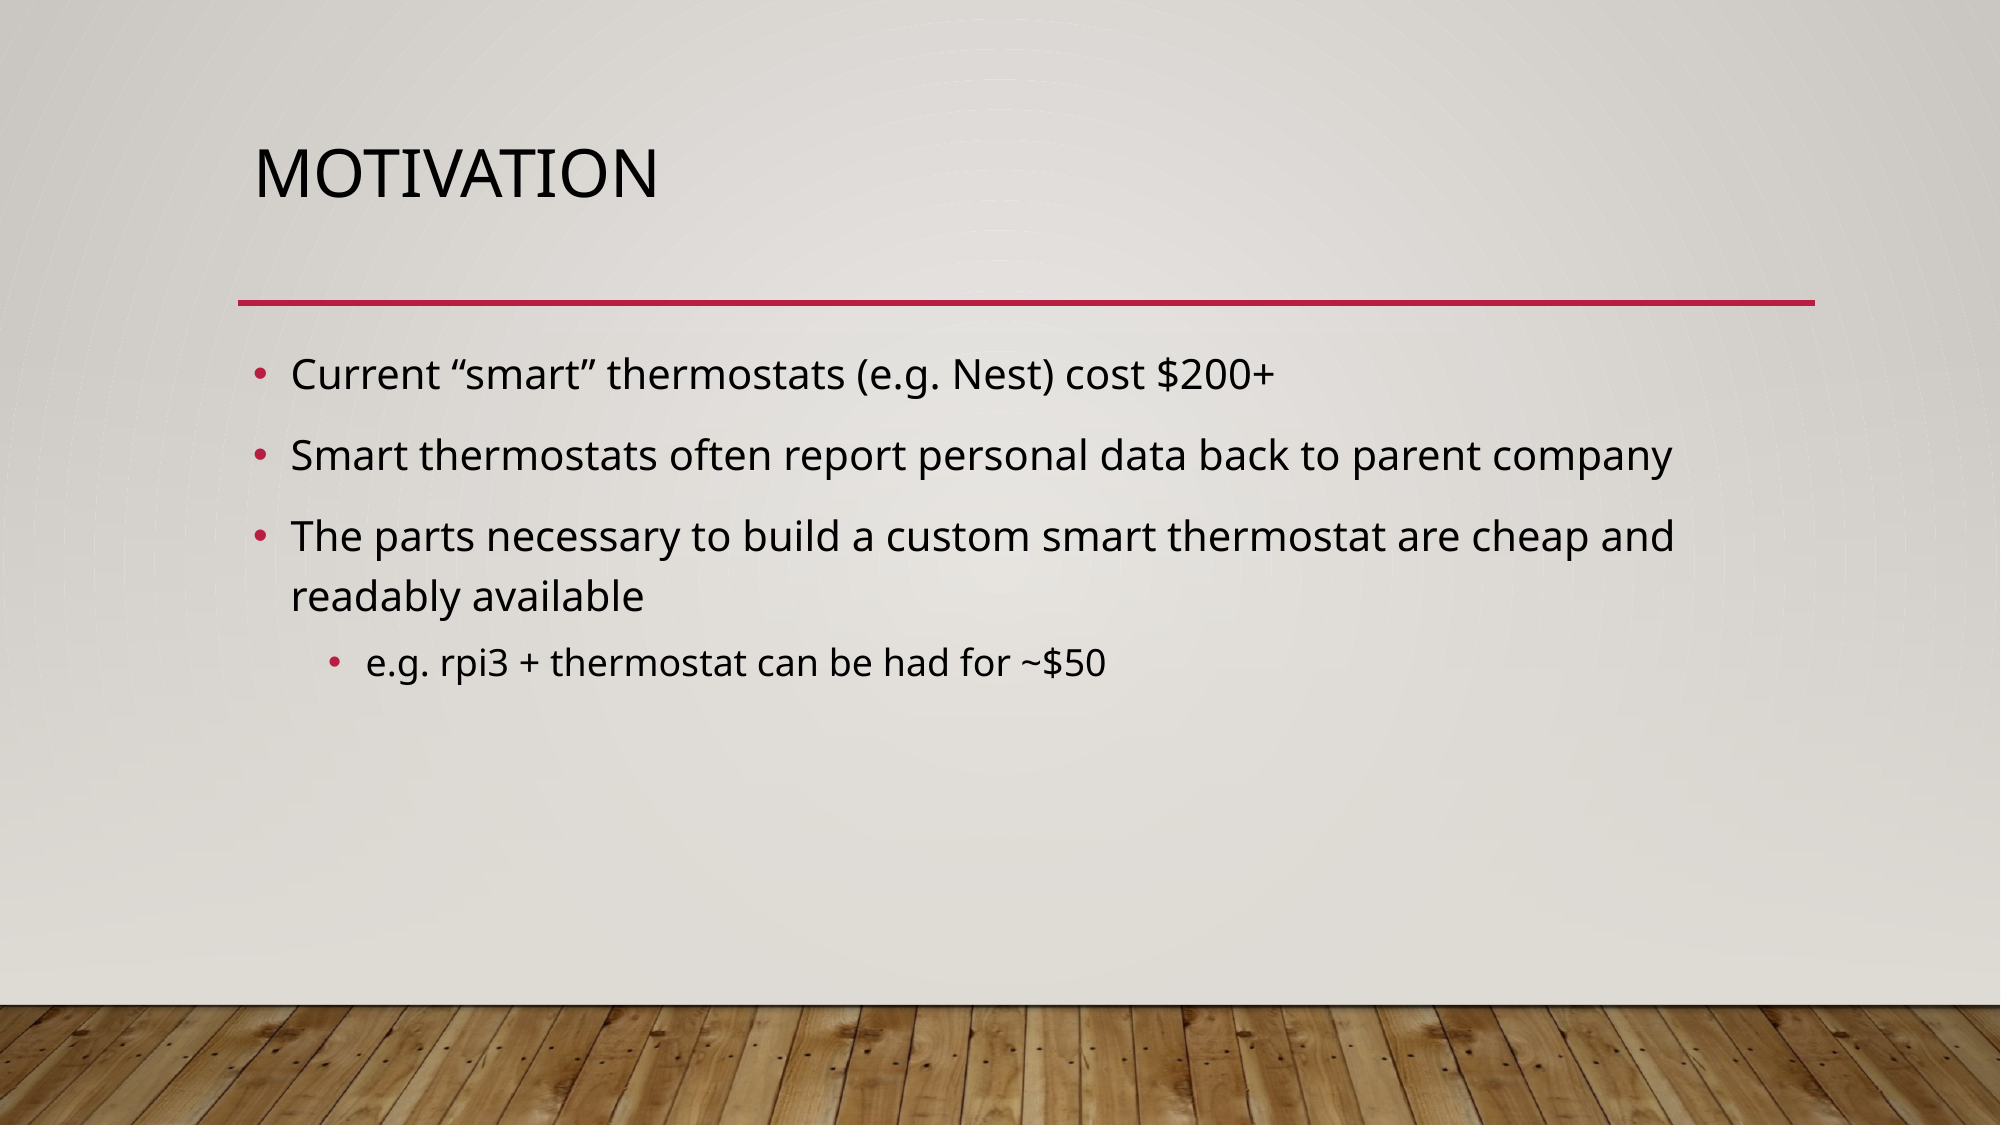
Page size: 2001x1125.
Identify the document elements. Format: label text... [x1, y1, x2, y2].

picture [0, 1005, 2000, 1125]
title Motivation [238, 131, 1814, 305]
list Current “smart” thermostats (e.g. Nest) cost $200+ Smart thermostats often report personal data back to parent company The parts necessary to build a custom smart thermostat are cheap and readably available e.g. rpi3 + thermostat can be had for ~$50 [238, 330, 1814, 897]
